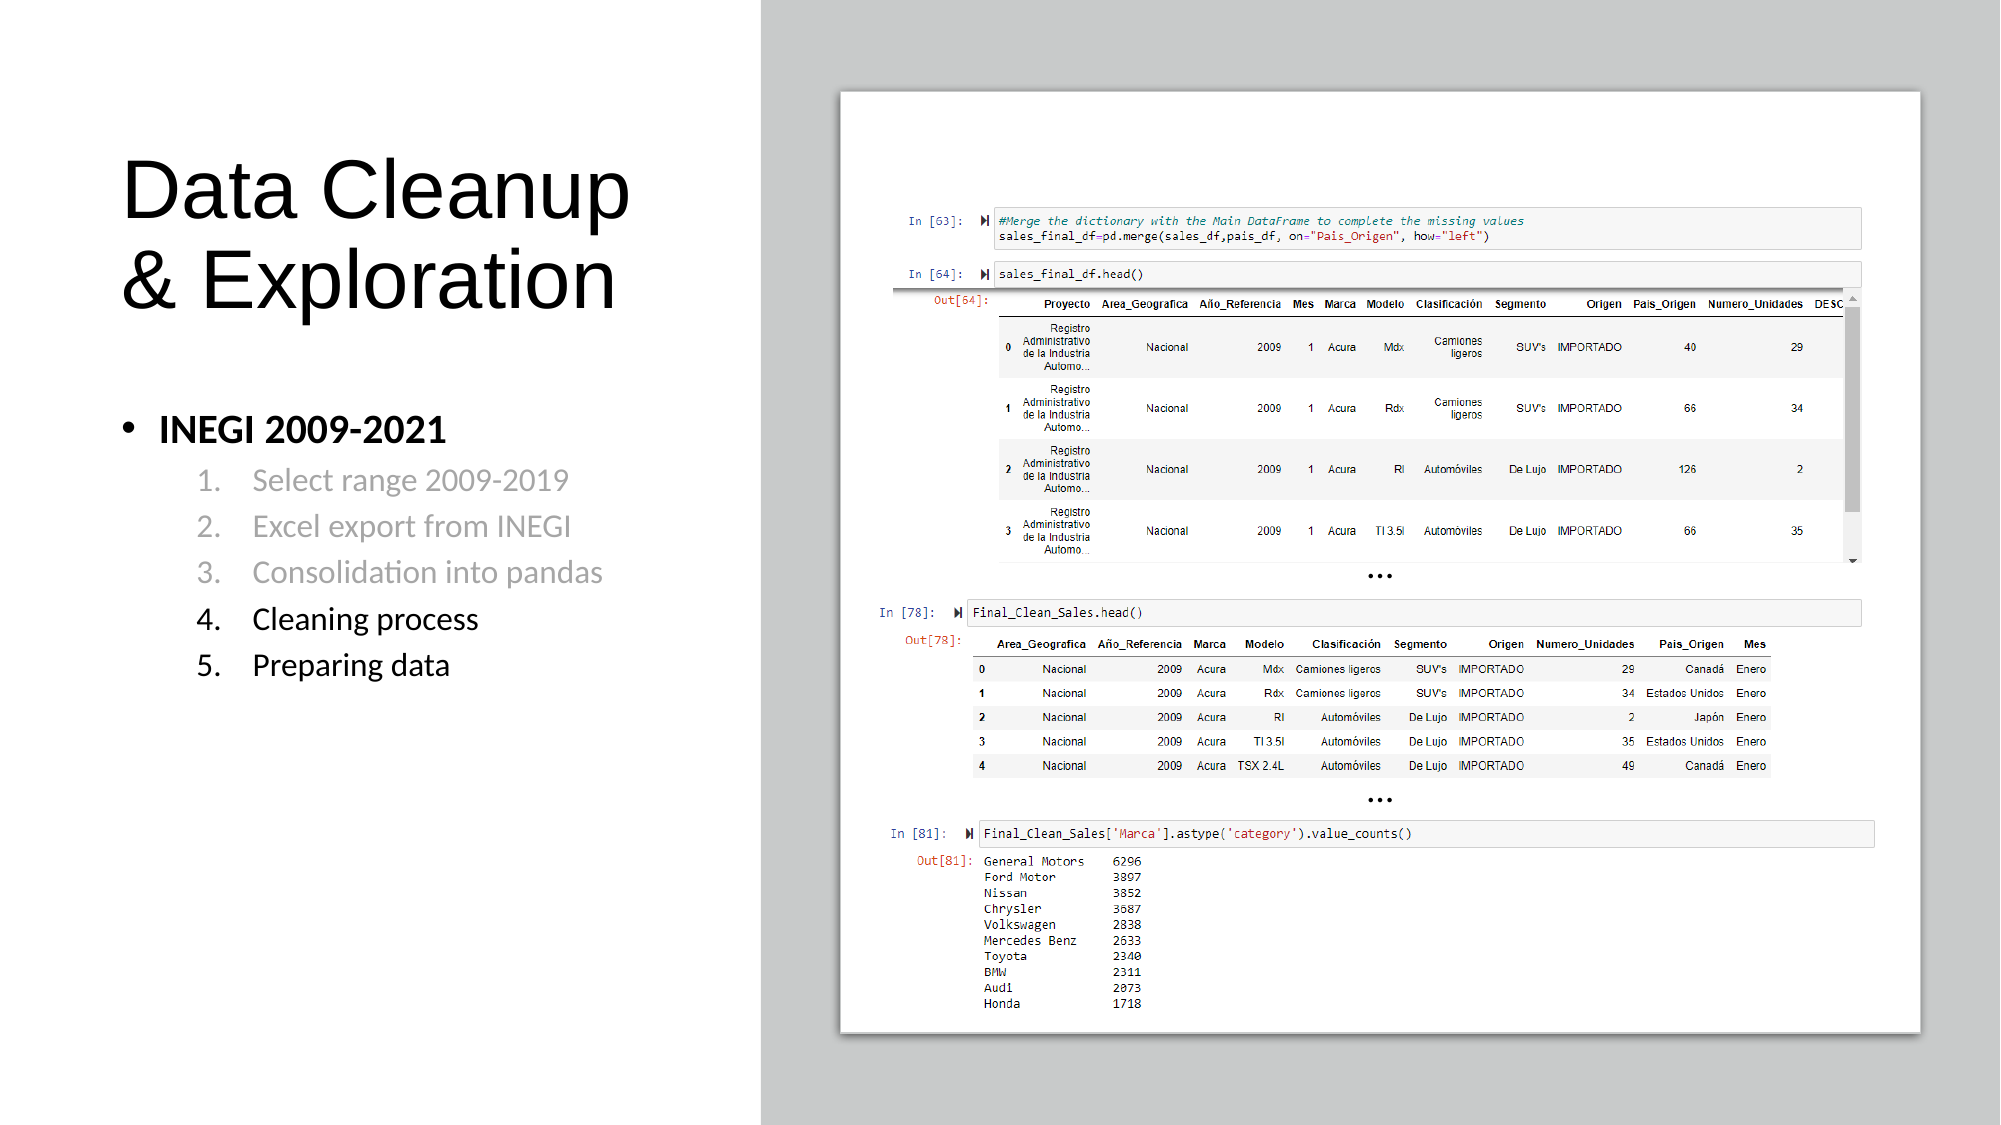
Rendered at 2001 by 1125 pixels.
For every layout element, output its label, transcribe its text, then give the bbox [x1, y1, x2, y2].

picture [893, 194, 1868, 563]
picture [868, 592, 1868, 797]
picture [881, 812, 1880, 1012]
text_box [760, 0, 2000, 1125]
list INEGI 2009-2021 Select range 2009-2019 Excel export from INEGI Consolidation into pandas Cleaning process Preparing data [106, 399, 682, 1021]
text_box [839, 90, 1922, 1034]
text_box … [1352, 797, 1409, 812]
title Data Cleanup & Exploration [106, 103, 682, 370]
text_box … [1352, 563, 1409, 592]
